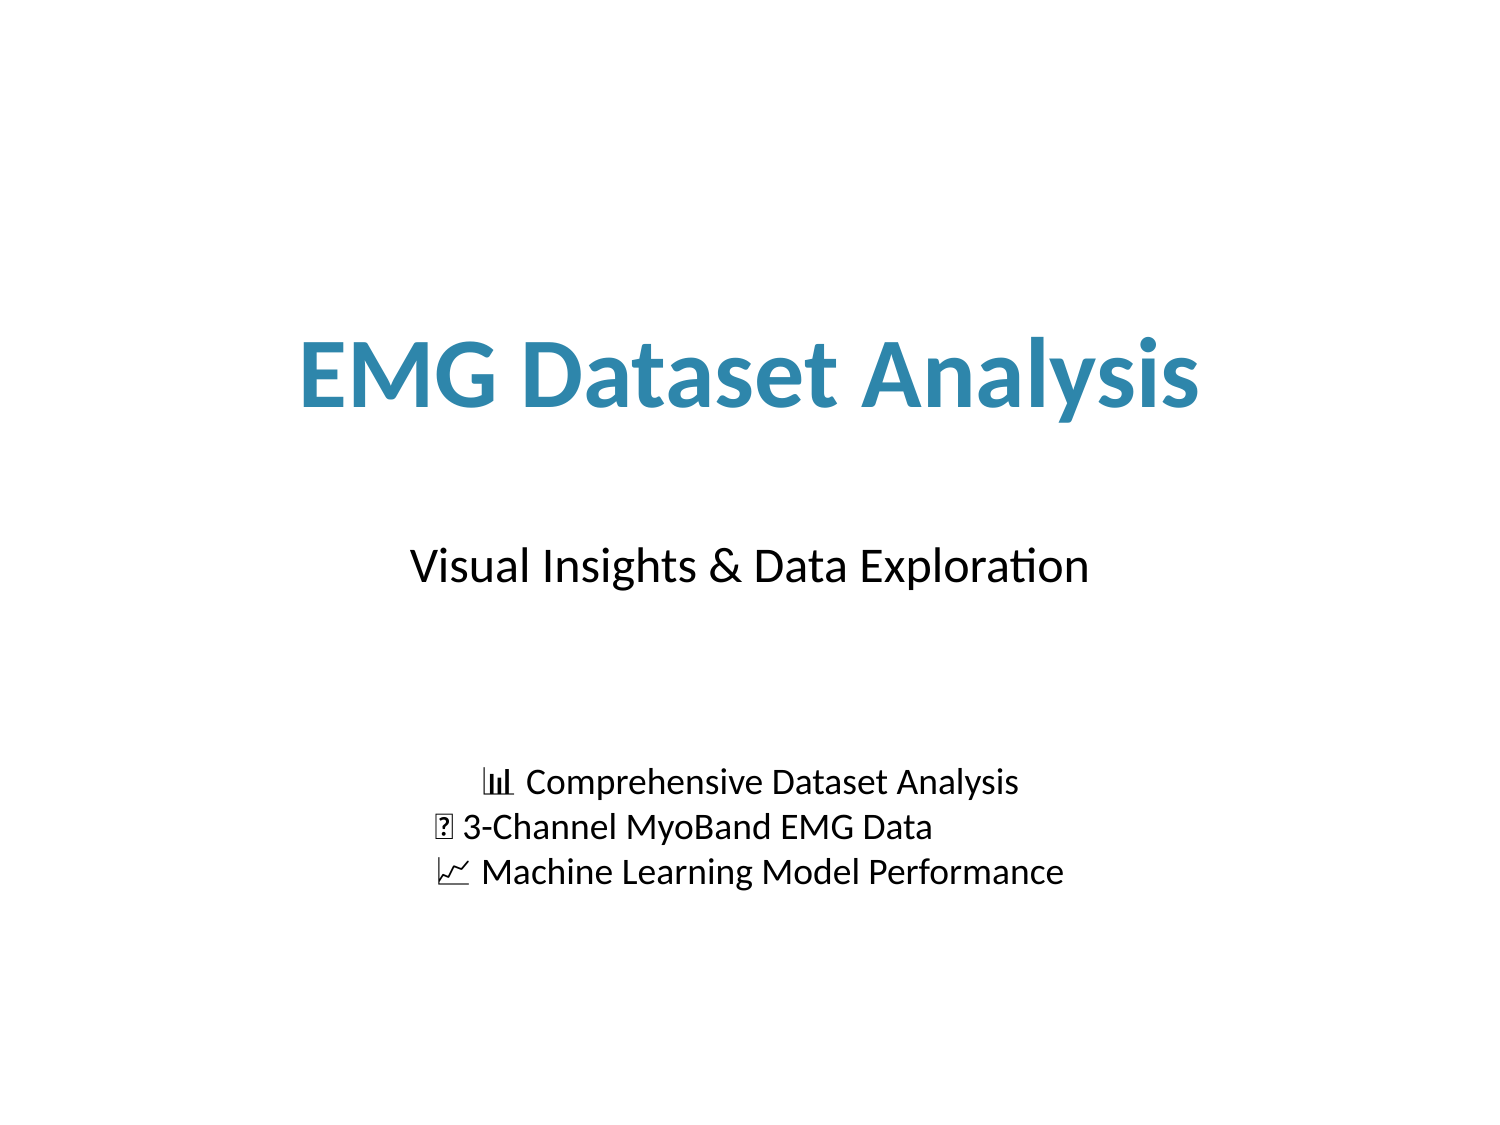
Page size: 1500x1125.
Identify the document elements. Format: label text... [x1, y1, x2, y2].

text_box EMG Dataset Analysis [283, 299, 1217, 435]
text_box 📊 Comprehensive Dataset Analysis 🎯 3-Channel MyoBand EMG Data 📈 Machine Learning Model Performance [419, 749, 1080, 900]
text_box Visual Insights & Data Exploration [394, 524, 1105, 600]
